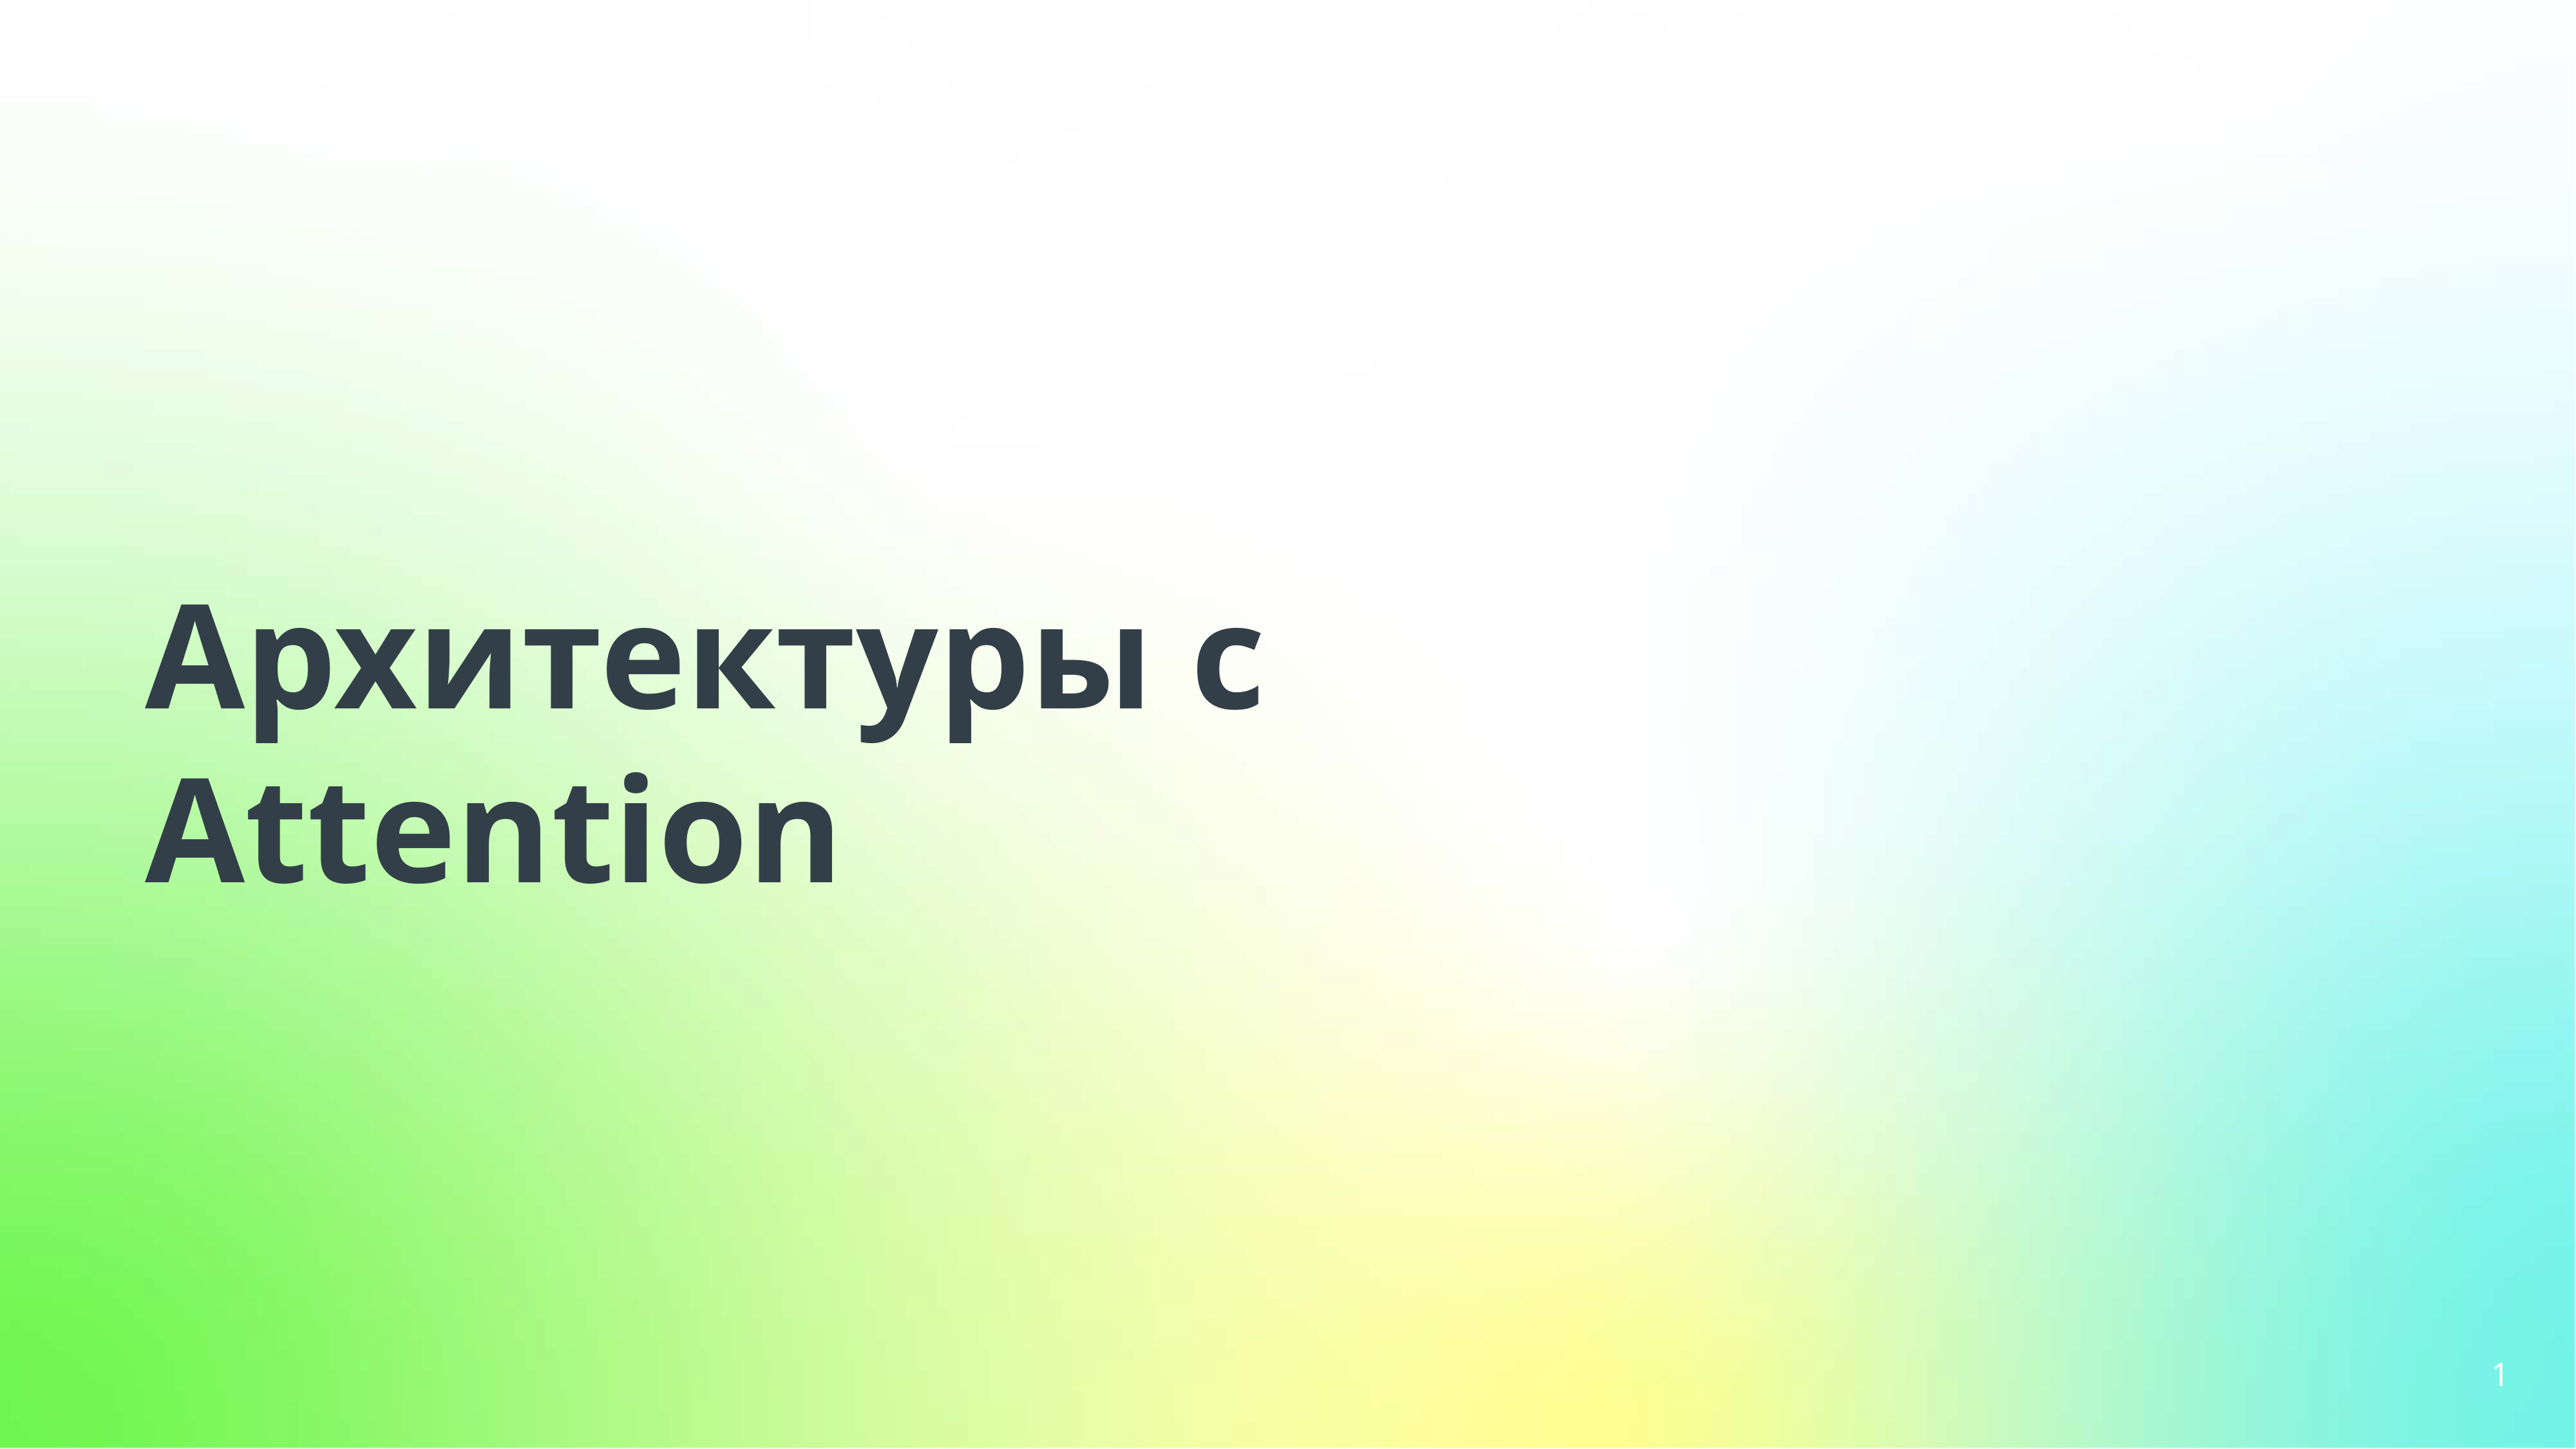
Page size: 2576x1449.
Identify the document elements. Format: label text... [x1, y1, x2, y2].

text_box Архитектуры c Attention [145, 563, 1900, 911]
picture [0, 0, 2575, 1449]
text_box 1 [2490, 1354, 2509, 1393]
